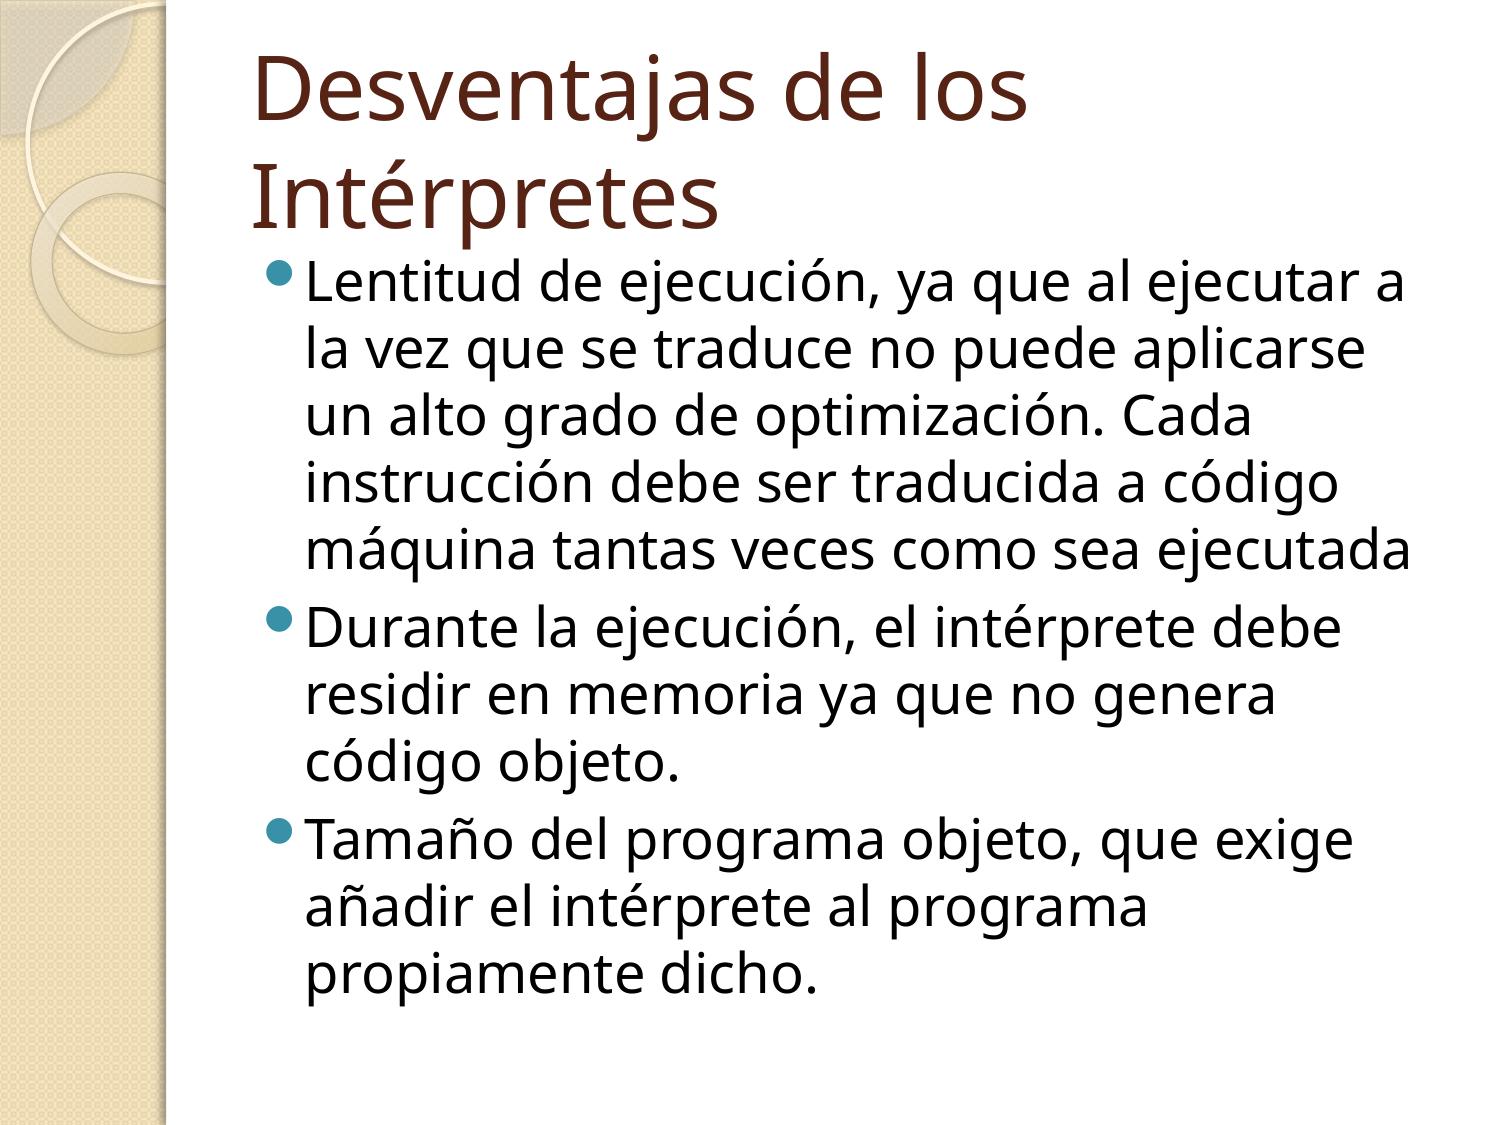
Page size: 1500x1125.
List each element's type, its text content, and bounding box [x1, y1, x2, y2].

list Lentitud de ejecución, ya que al ejecutar a la vez que se traduce no puede aplicarse un alto grado de optimización. Cada instrucción debe ser traducida a código máquina tantas veces como sea ejecutada Durante la ejecución, el intérprete debe residir en memoria ya que no genera código objeto. Tamaño del programa objeto, que exige añadir el intérprete al programa propiamente dicho. [235, 237, 1466, 1025]
title Desventajas de los Intérpretes [235, 45, 1466, 233]
